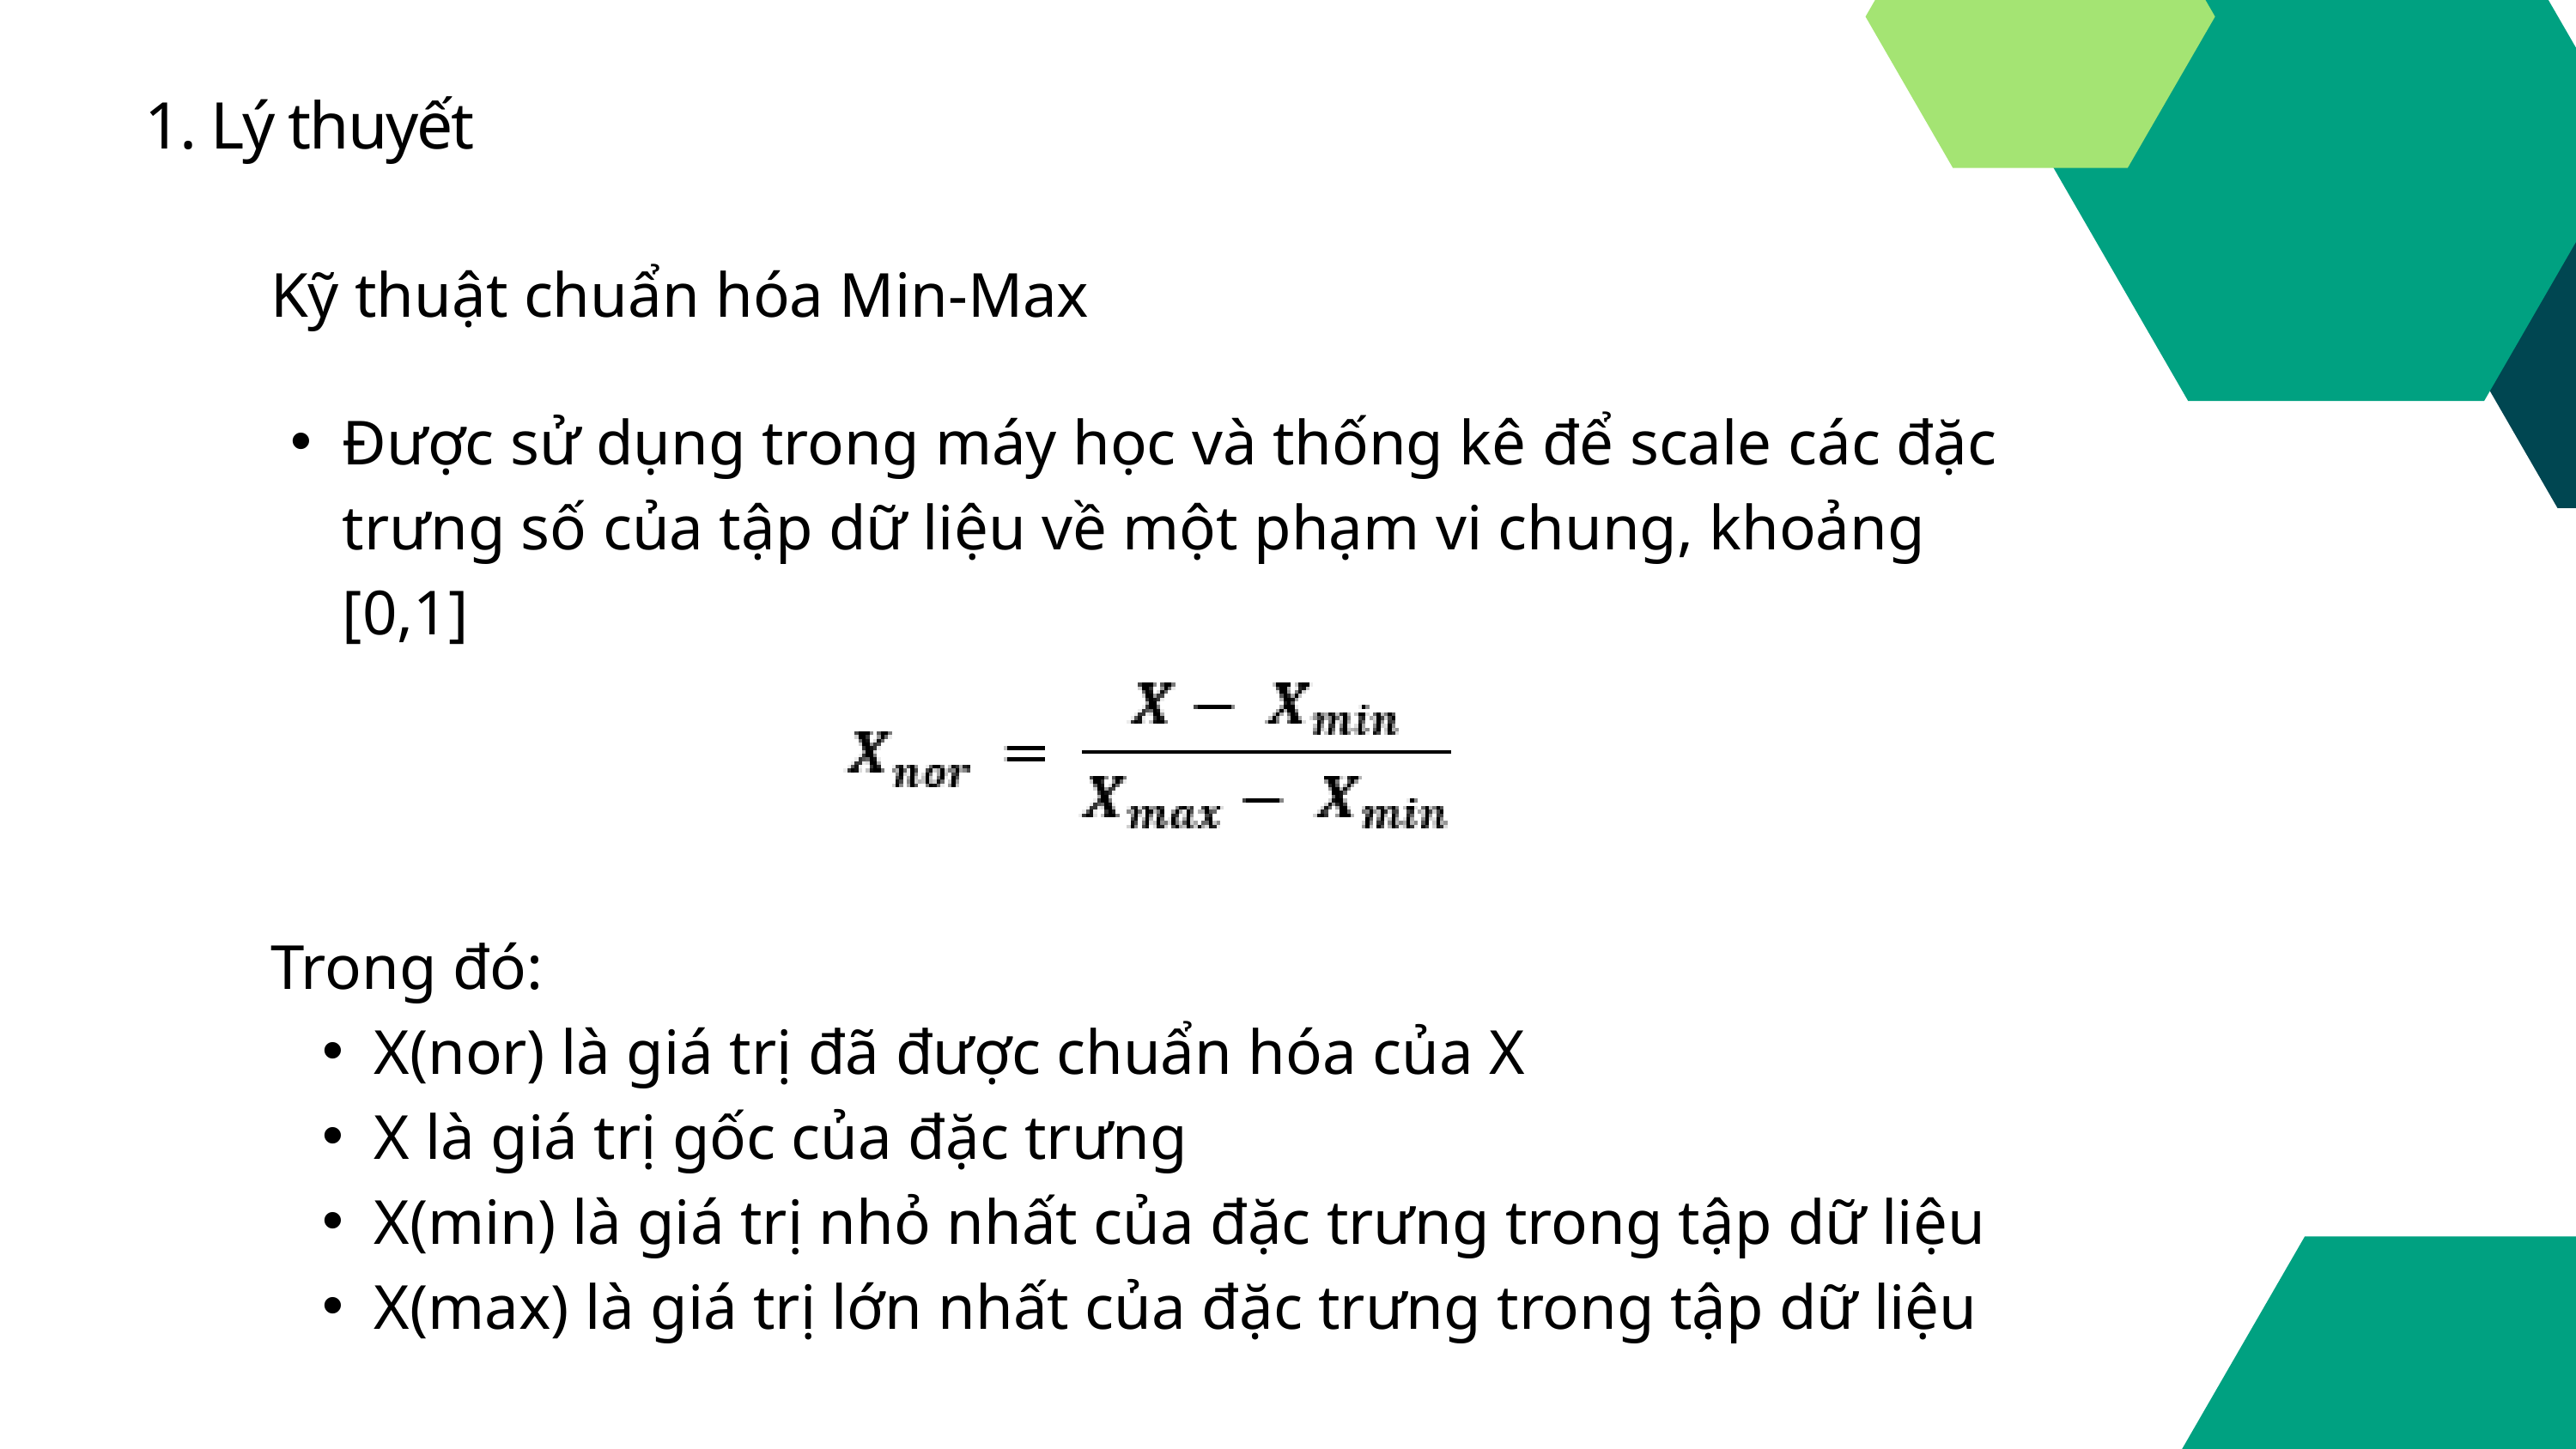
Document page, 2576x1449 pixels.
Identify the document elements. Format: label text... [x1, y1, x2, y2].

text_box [2156, 1236, 2576, 1449]
text_box [803, 647, 1478, 877]
text_box Trong đó: ​X(nor) là giá trị đã được chuẩn hóa của X X là giá trị gốc của đặc trưng ​X(min) là giá trị nhỏ nhất của đặc trưng trong tập dữ liệu X(max) là giá trị lớn nhất của đặc trưng trong tập dữ liệu [270, 916, 2007, 1342]
text_box 1. Lý thuyết [144, 77, 1861, 162]
text_box Kỹ thuật chuẩn hóa Min-Max [270, 244, 1330, 330]
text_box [1865, 0, 2215, 168]
text_box Được sử dụng trong máy học và thống kê để scale các đặc trưng số của tập dữ liệu về một phạm vi chung, khoảng [0,1] [239, 391, 2041, 647]
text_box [2039, 0, 2576, 402]
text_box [2452, 409, 2576, 508]
